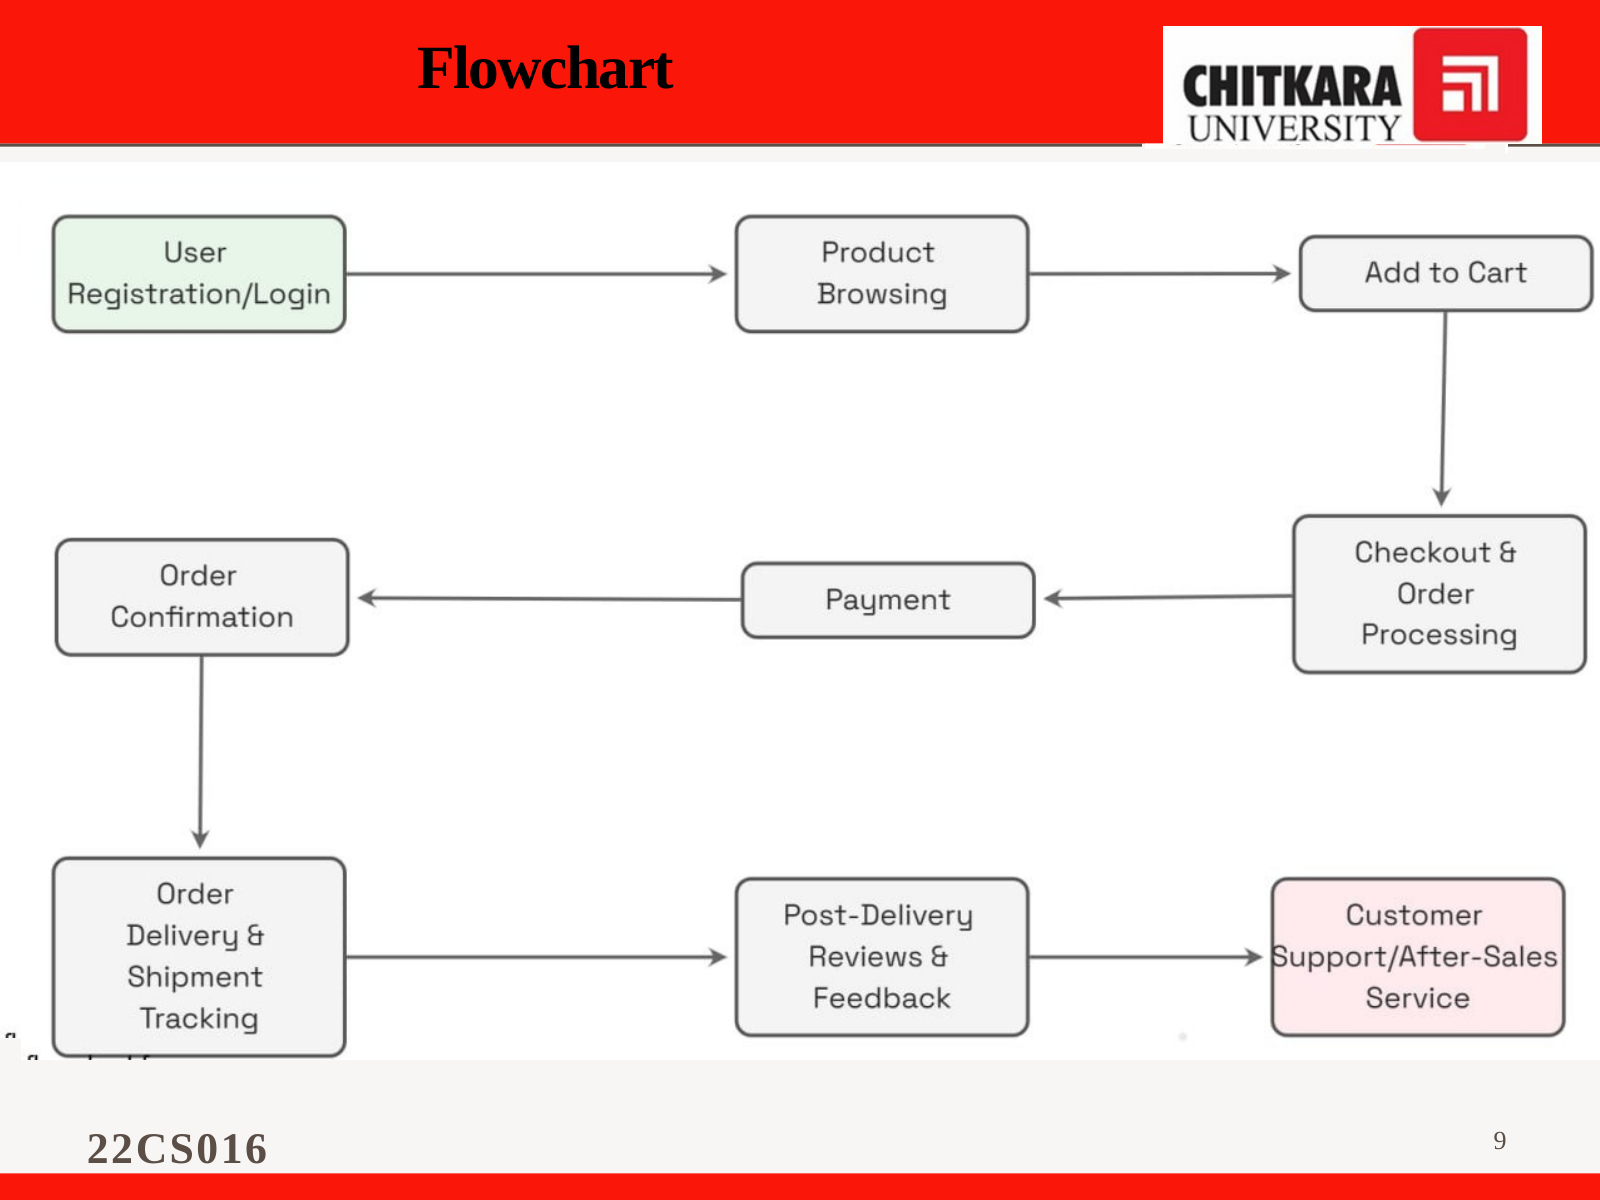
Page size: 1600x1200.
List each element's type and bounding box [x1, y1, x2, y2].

text_box [0, 0, 1600, 1061]
picture [1163, 26, 1542, 144]
text_box [0, 1067, 1600, 1200]
